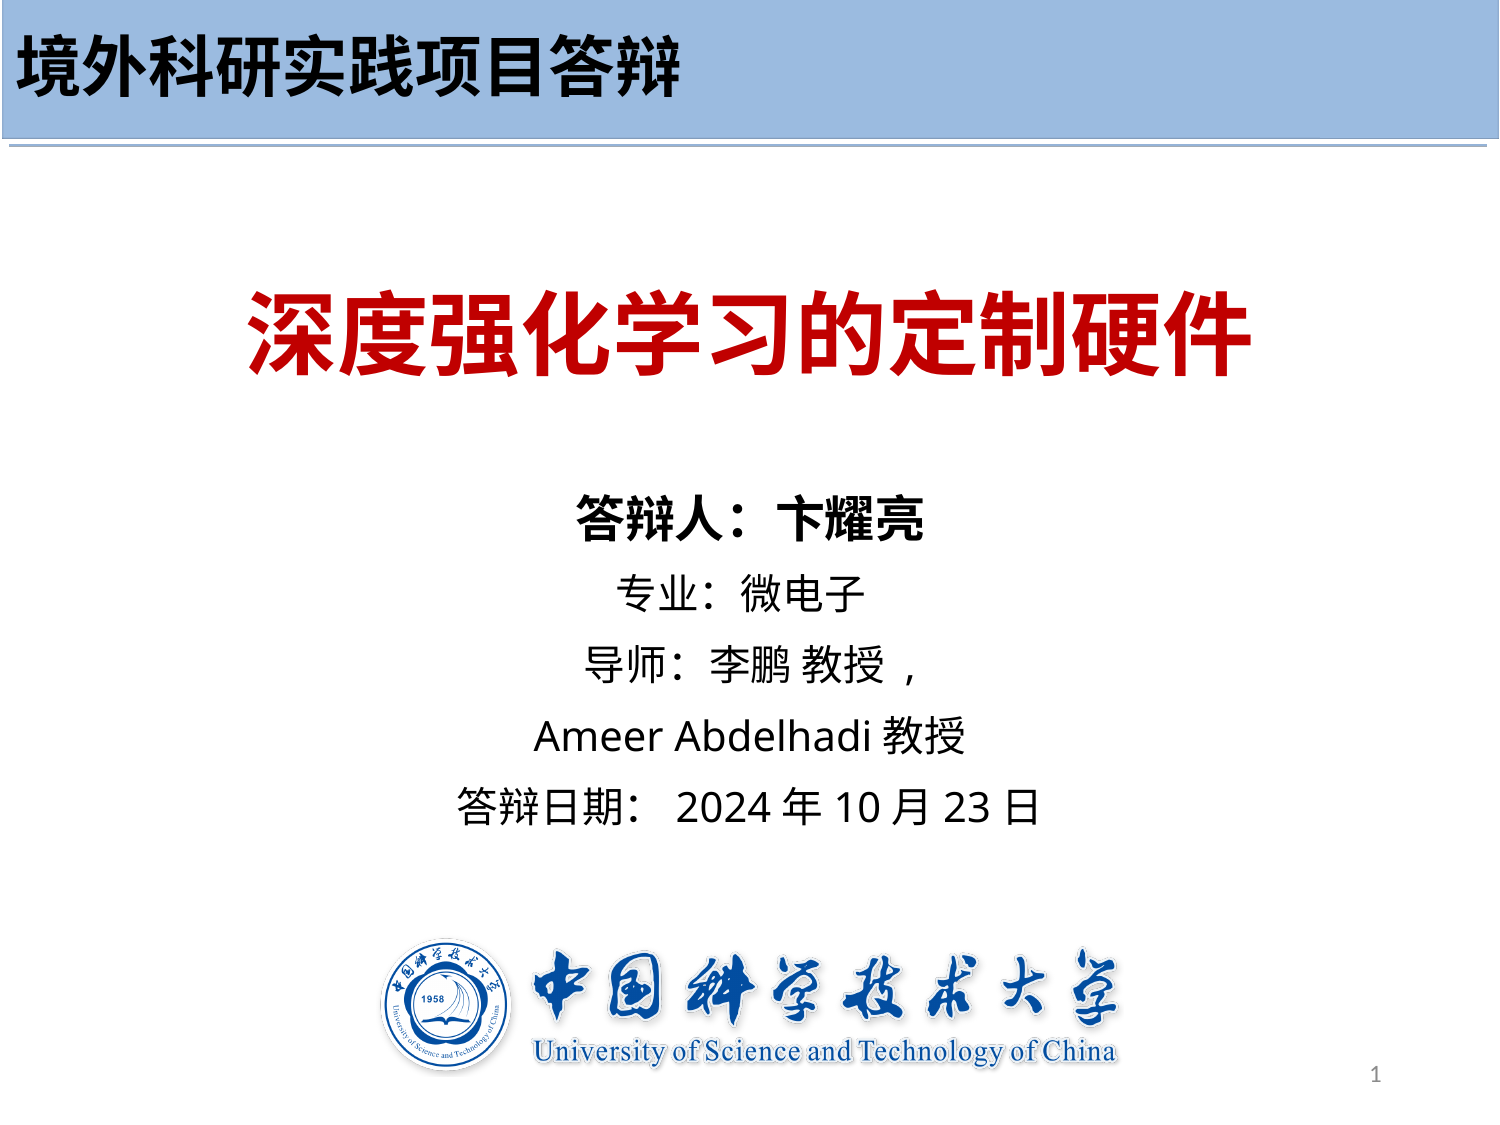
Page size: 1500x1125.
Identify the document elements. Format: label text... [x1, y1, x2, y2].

picture [0, 0, 1500, 147]
picture [376, 932, 1124, 1077]
text_box 答辩人：卞耀亮 专业：微电子 导师：李鹏 教授 , Ameer Abdelhadi教授 答辩日期：2024年10月23日 [0, 480, 1500, 806]
slide_number 1 [1059, 1042, 1397, 1103]
text_box 深度强化学习的定制硬件 [172, 235, 1328, 428]
